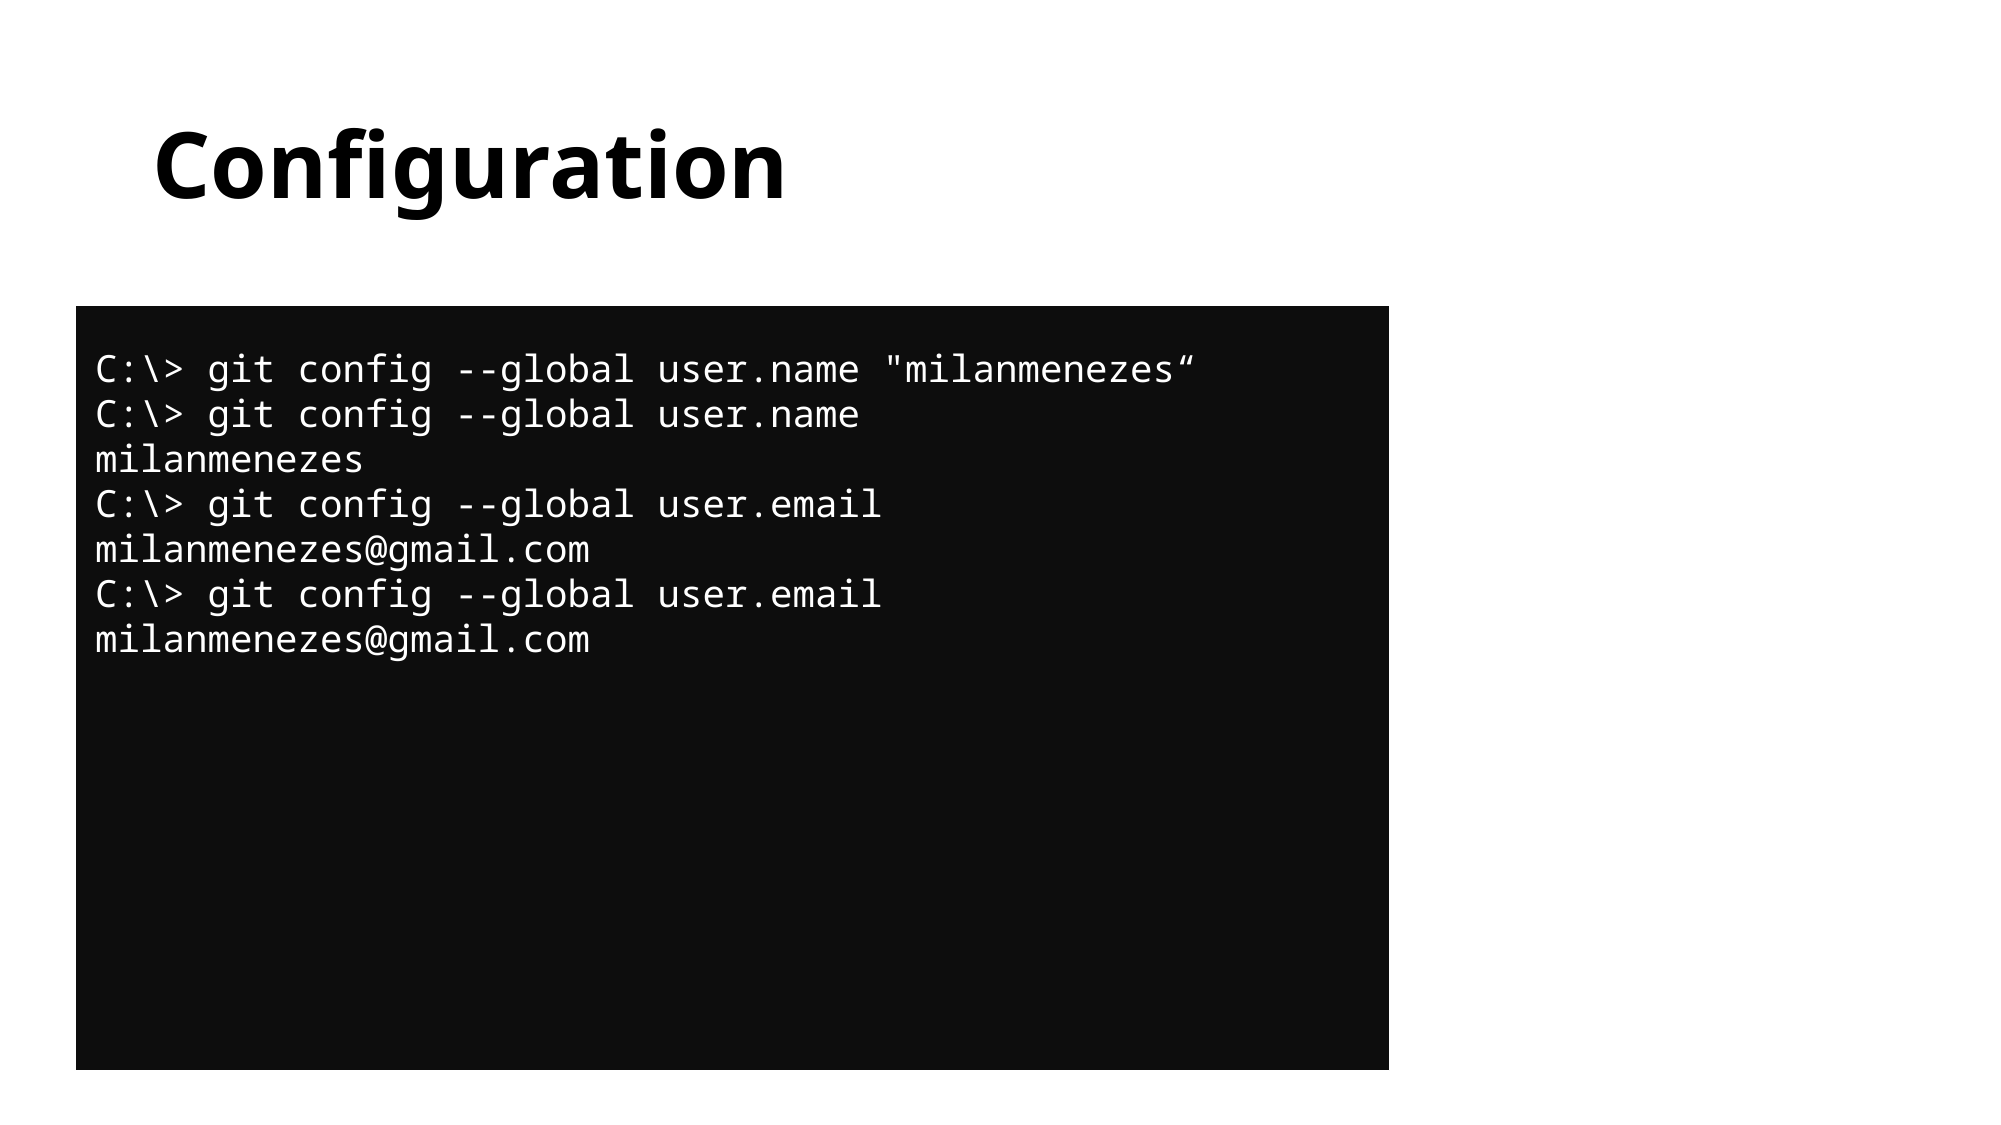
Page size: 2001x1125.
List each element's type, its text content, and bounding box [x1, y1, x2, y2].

text_box [74, 305, 1390, 1071]
text_box C:\> git config --global user.name "milanmenezes“ C:\> git config --global user.name milanmenezes C:\> git config --global user.email milanmenezes@gmail.com C:\> git config --global user.email milanmenezes@gmail.com [80, 338, 1355, 753]
title Configuration [137, 59, 1863, 278]
